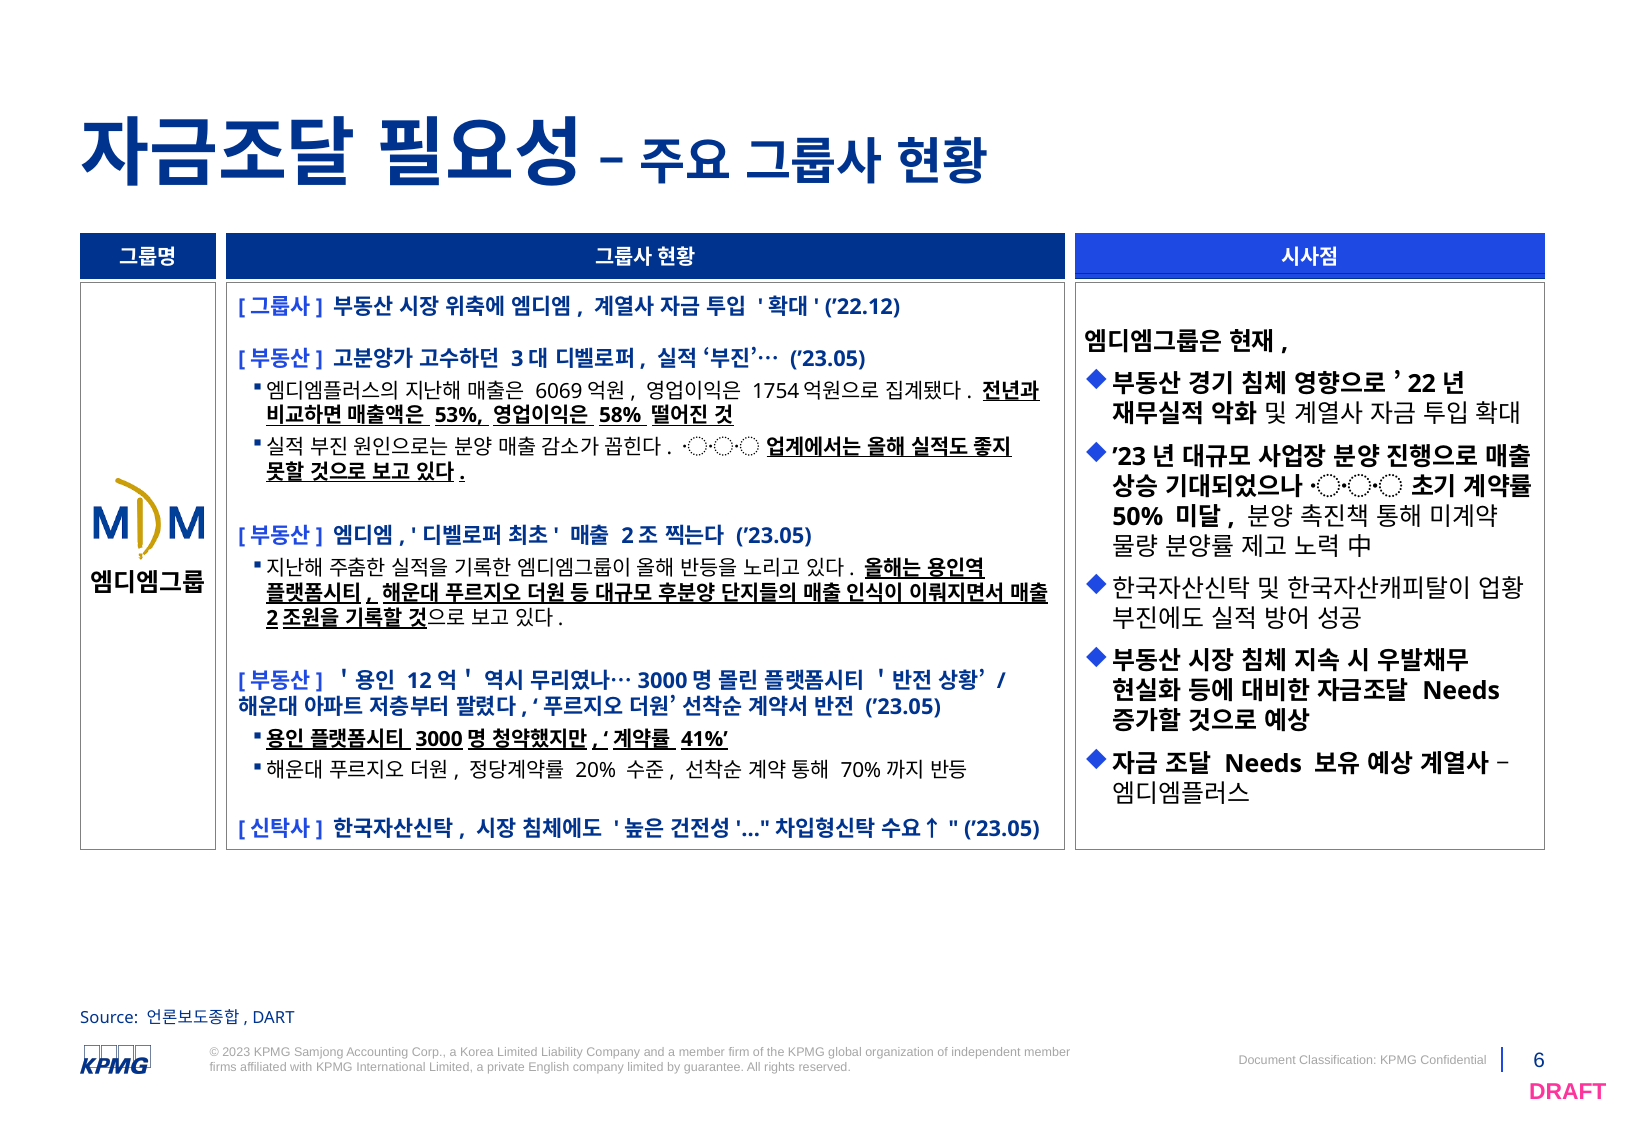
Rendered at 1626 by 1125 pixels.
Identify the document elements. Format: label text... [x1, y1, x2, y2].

table_header 그룹사 현황 [226, 274, 1065, 278]
table_header 그룹명 [80, 274, 216, 278]
text_box [그룹사] 부동산 시장 위축에 엠디엠, 계열사 자금 투입 '확대' (’22.12) [부동산] 고분양가 고수하던 3대 디벨로퍼, 실적 ‘부진’… (’23.05) 엠디엠플러스의 지난해 매출은 6069억원, 영업이익은 1754억원으로 집계됐다. 전년과 비교하면 매출액은 53%, 영업이익은 58% 떨어진 것 실적 부진 원인으로는 분양 매출 감소가 꼽힌다. 〮〮〮 업계에서는 올해 실적도 좋지 못할 것으로 보고 있다. [부동산] 엠디엠, '디벨로퍼 최초' 매출 2조 찍는다 (’23.05) 지난해 주춤한 실적을 기록한 엠디엠그룹이 올해 반등을 노리고 있다. 올해는 용인역 플랫폼시티, 해운대 푸르지오 더원 등 대규모 후분양 단지들의 매출 인식이 이뤄지면서 매출 2조원을 기록할 것으로 보고 있다. [부동산] ＇용인 12억＇ 역시 무리였나…3000명 몰린 플랫폼시티 ＇반전 상황’ / 해운대 아파트 저층부터 팔렸다, ‘푸르지오 더원’ 선착순 계약서 반전 (’23.05) 용인 플랫폼시티 3000명 청약했지만, ‘계약률 41%’ 해운대 푸르지오 더원, 정당계약률 20% 수준, 선착순 계약 통해 70%까지 반등 [신탁사] 한국자산신탁, 시장 침체에도 '높은 건전성'…"차입형신탁 수요↑" (’23.05) [225, 282, 1066, 851]
table_header 대응방안 [1075, 274, 1545, 278]
text_box 엠디엠그룹 [79, 282, 217, 851]
table_header 그룹사 현황 [226, 233, 1065, 273]
table_header 시사점 [1075, 233, 1545, 273]
text_box Source: 언론보도종합, DART [80, 1007, 762, 1028]
picture [80, 1045, 151, 1074]
title 자금조달 필요성 – 주요 그룹사 현황 [80, 74, 1544, 193]
table_header 그룹명 [80, 233, 216, 273]
picture [93, 478, 208, 560]
text_box 엠디엠그룹은 현재, 부동산 경기 침체 영향으로 ’22년 재무실적 악화 및 계열사 자금 투입 확대 ’23년 대규모 사업장 분양 진행으로 매출 상승 기대되었으나 〮〮〮 초기 계약률 50% 미달, 분양 촉진책 통해 미계약 물량 분양률 제고 노력 中 한국자산신탁 및 한국자산캐피탈이 업황 부진에도 실적 방어 성공 부동산 시장 침체 지속 시 우발채무 현실화 등에 대비한 자금조달 Needs 증가할 것으로 예상 자금 조달 Needs 보유 예상 계열사 – 엠디엠플러스 [1074, 282, 1546, 851]
